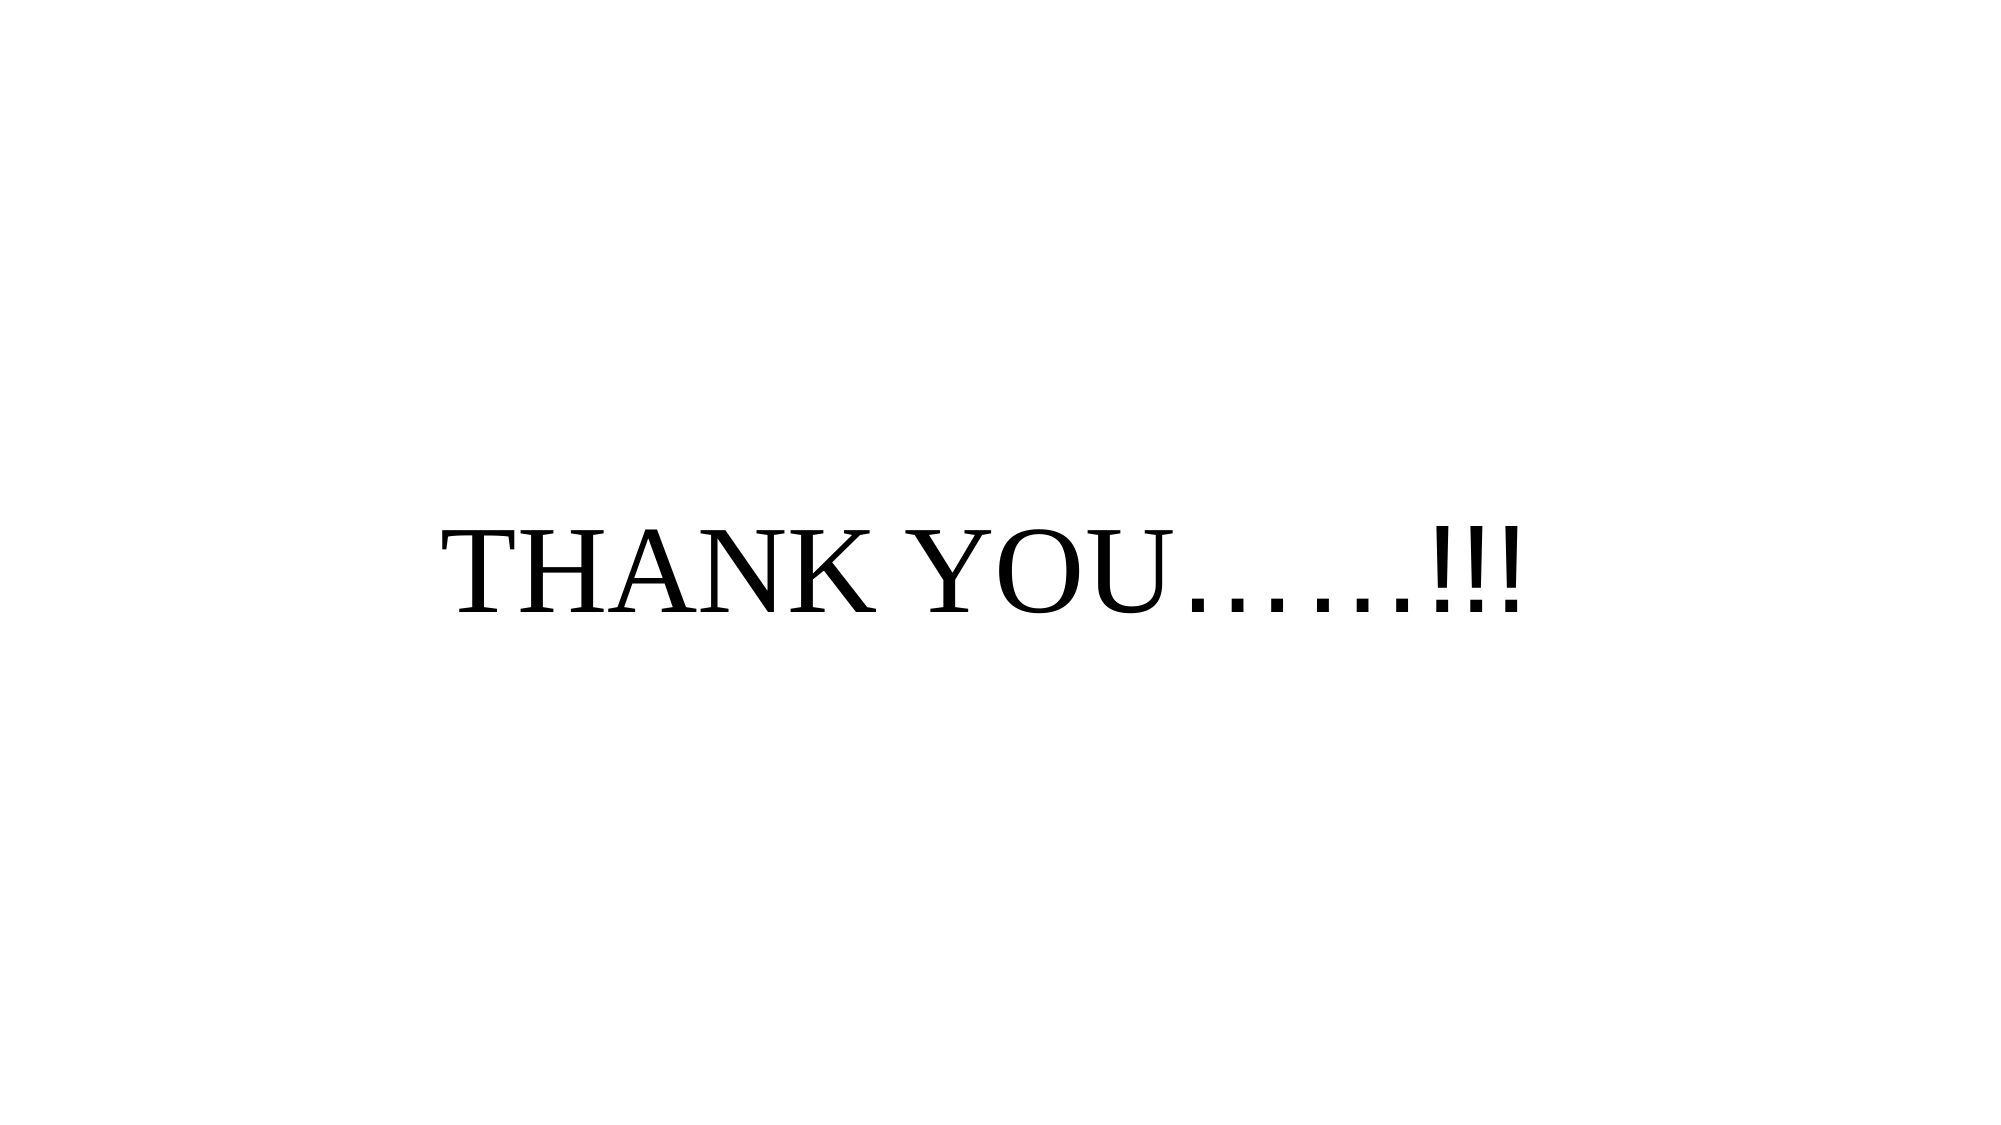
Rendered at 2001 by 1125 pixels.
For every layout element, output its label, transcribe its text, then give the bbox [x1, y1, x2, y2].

title THANK YOU……!!! [228, 314, 1558, 811]
